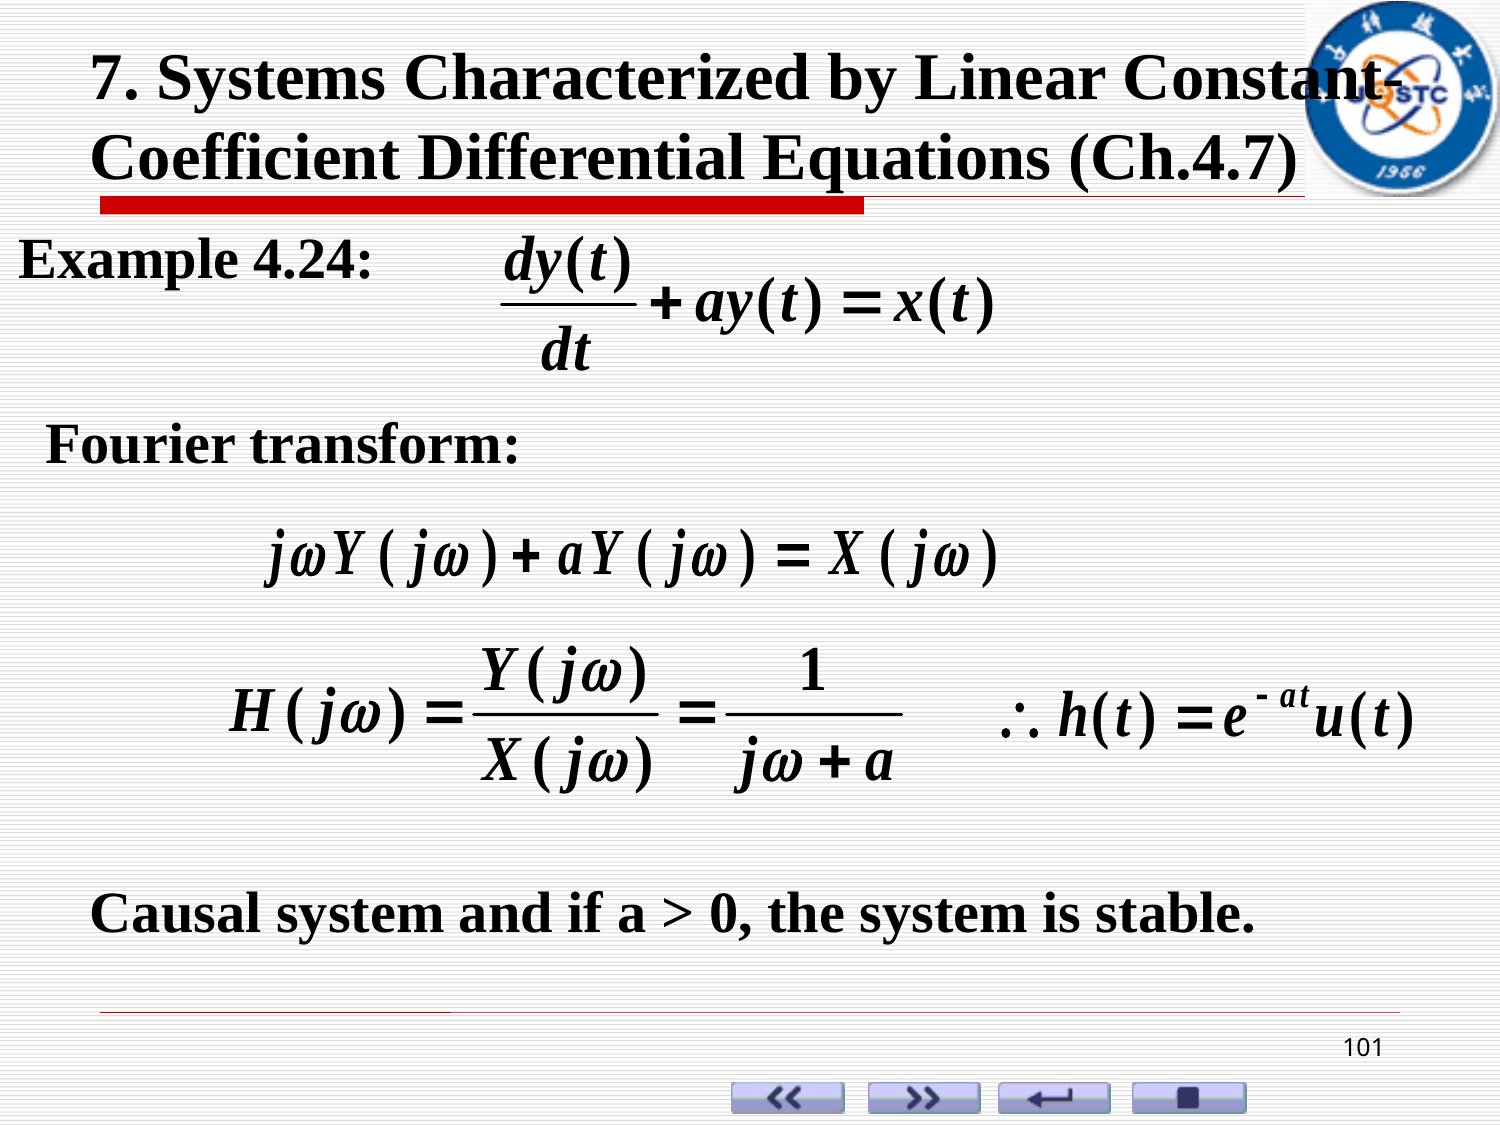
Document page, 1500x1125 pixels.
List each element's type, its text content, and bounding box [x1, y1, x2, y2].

text_box Fourier transform: [30, 397, 656, 482]
slide_number 101 [1074, 1024, 1401, 1103]
text_box 7. Systems Characterized by Linear Constant-Coefficient Differential Equations (Ch.4.7) [75, 19, 1463, 207]
text_box Causal system and if a > 0, the system is stable. [75, 867, 1436, 952]
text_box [249, 514, 1011, 599]
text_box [996, 666, 1424, 761]
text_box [490, 214, 1002, 382]
text_box Example 4.24: [4, 212, 477, 301]
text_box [216, 624, 910, 803]
picture [0, 0, 1500, 1125]
